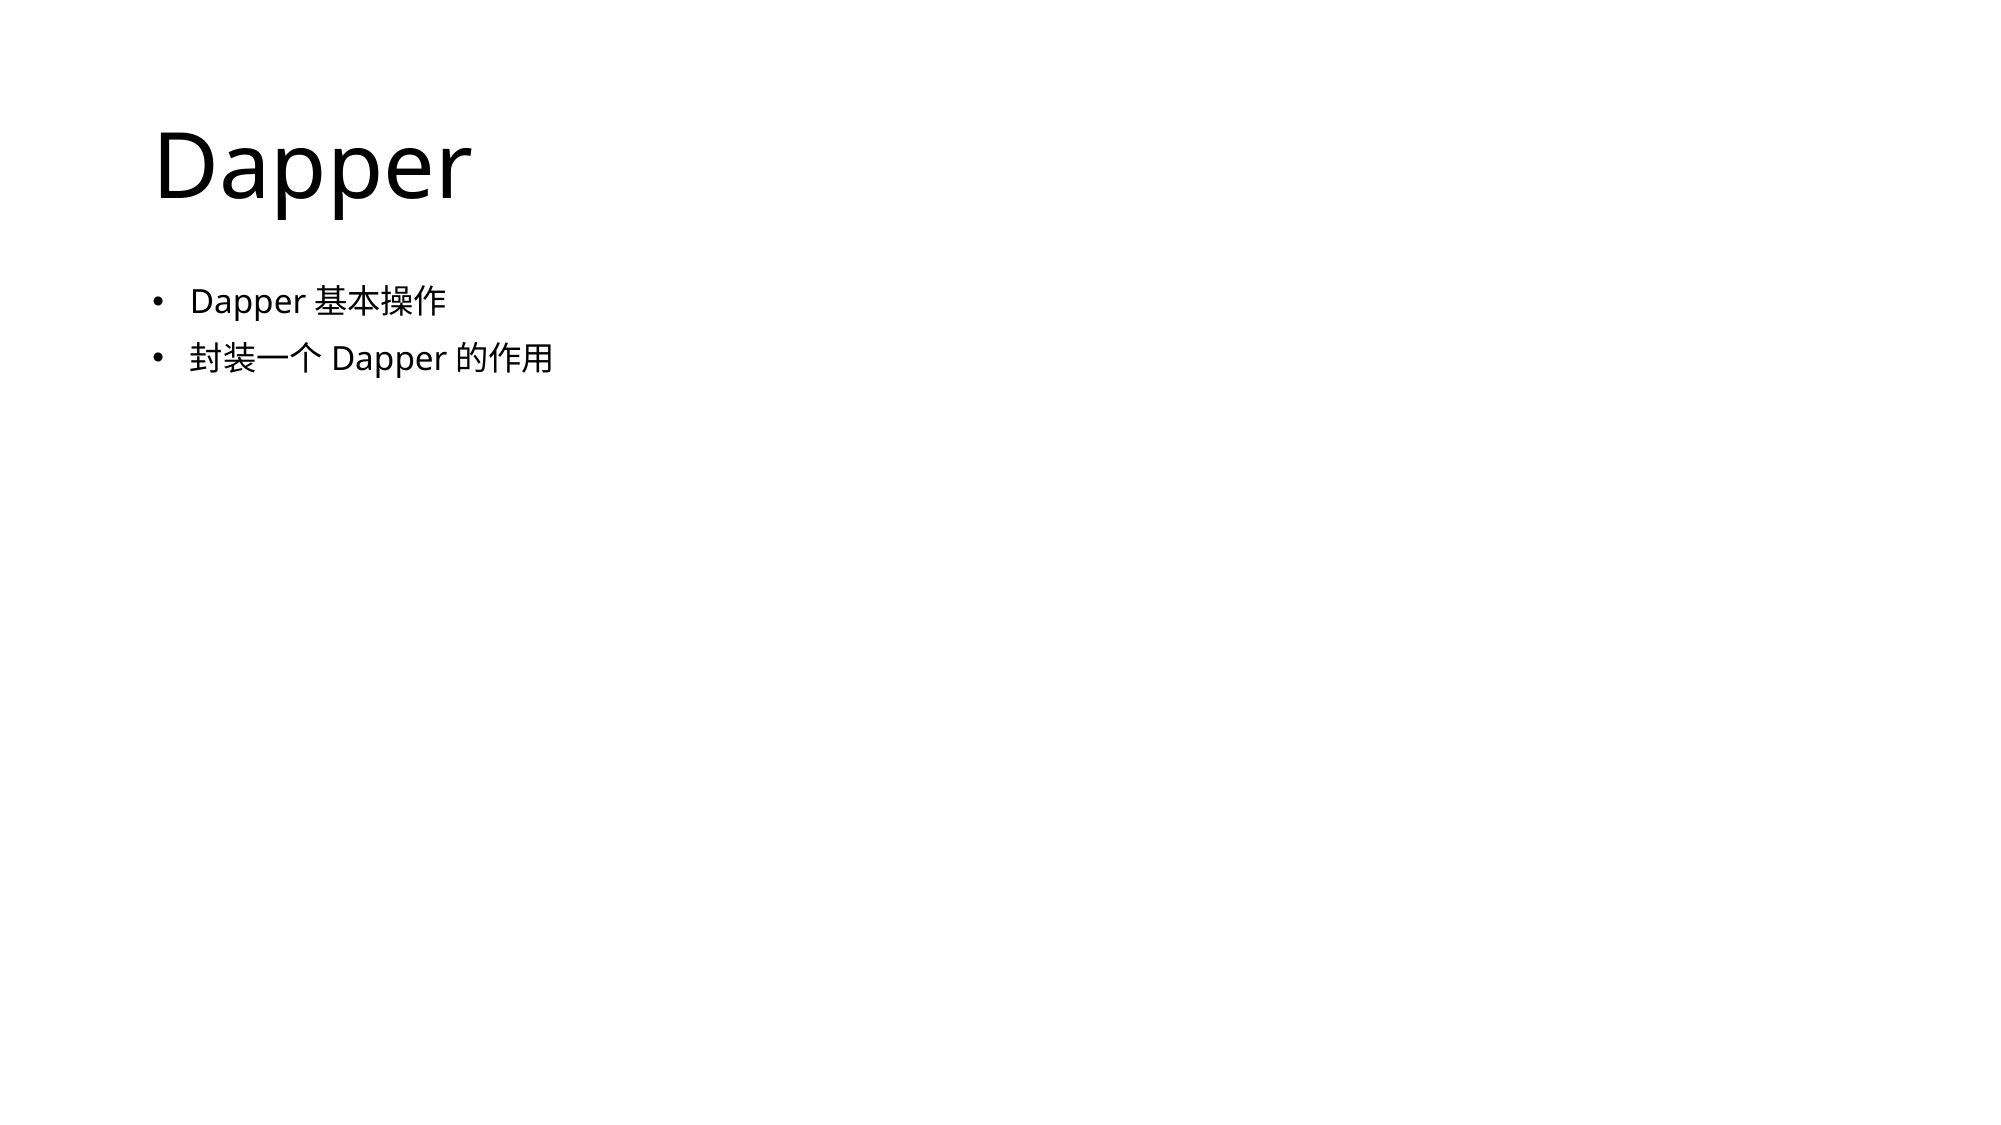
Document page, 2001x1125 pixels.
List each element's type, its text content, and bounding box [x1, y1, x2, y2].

list Dapper基本操作 封装一个Dapper的作用 [137, 277, 1863, 1080]
title Dapper [137, 59, 1863, 277]
